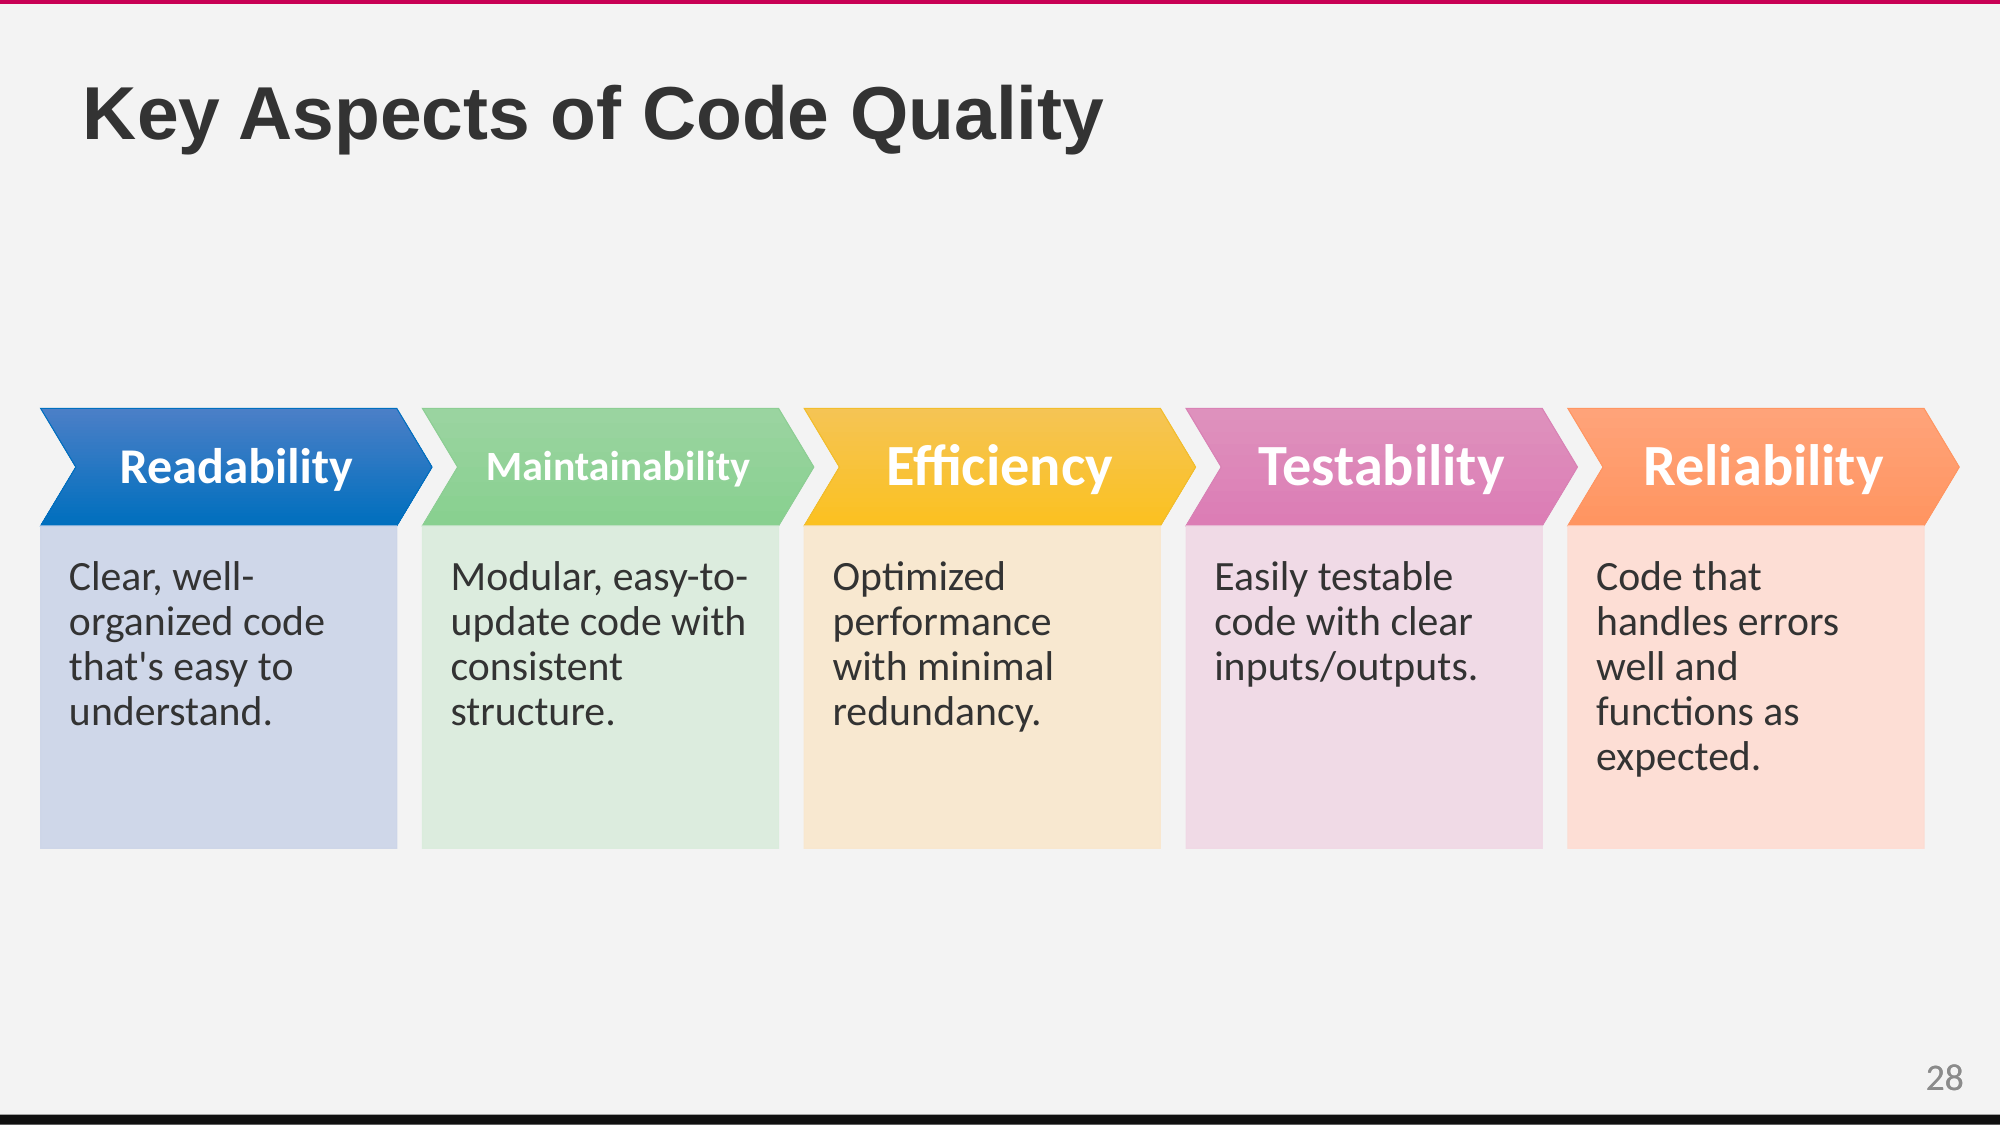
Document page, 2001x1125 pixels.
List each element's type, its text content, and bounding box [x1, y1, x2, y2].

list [38, 284, 1961, 973]
title Key Aspects of Code Quality [67, 66, 1644, 225]
